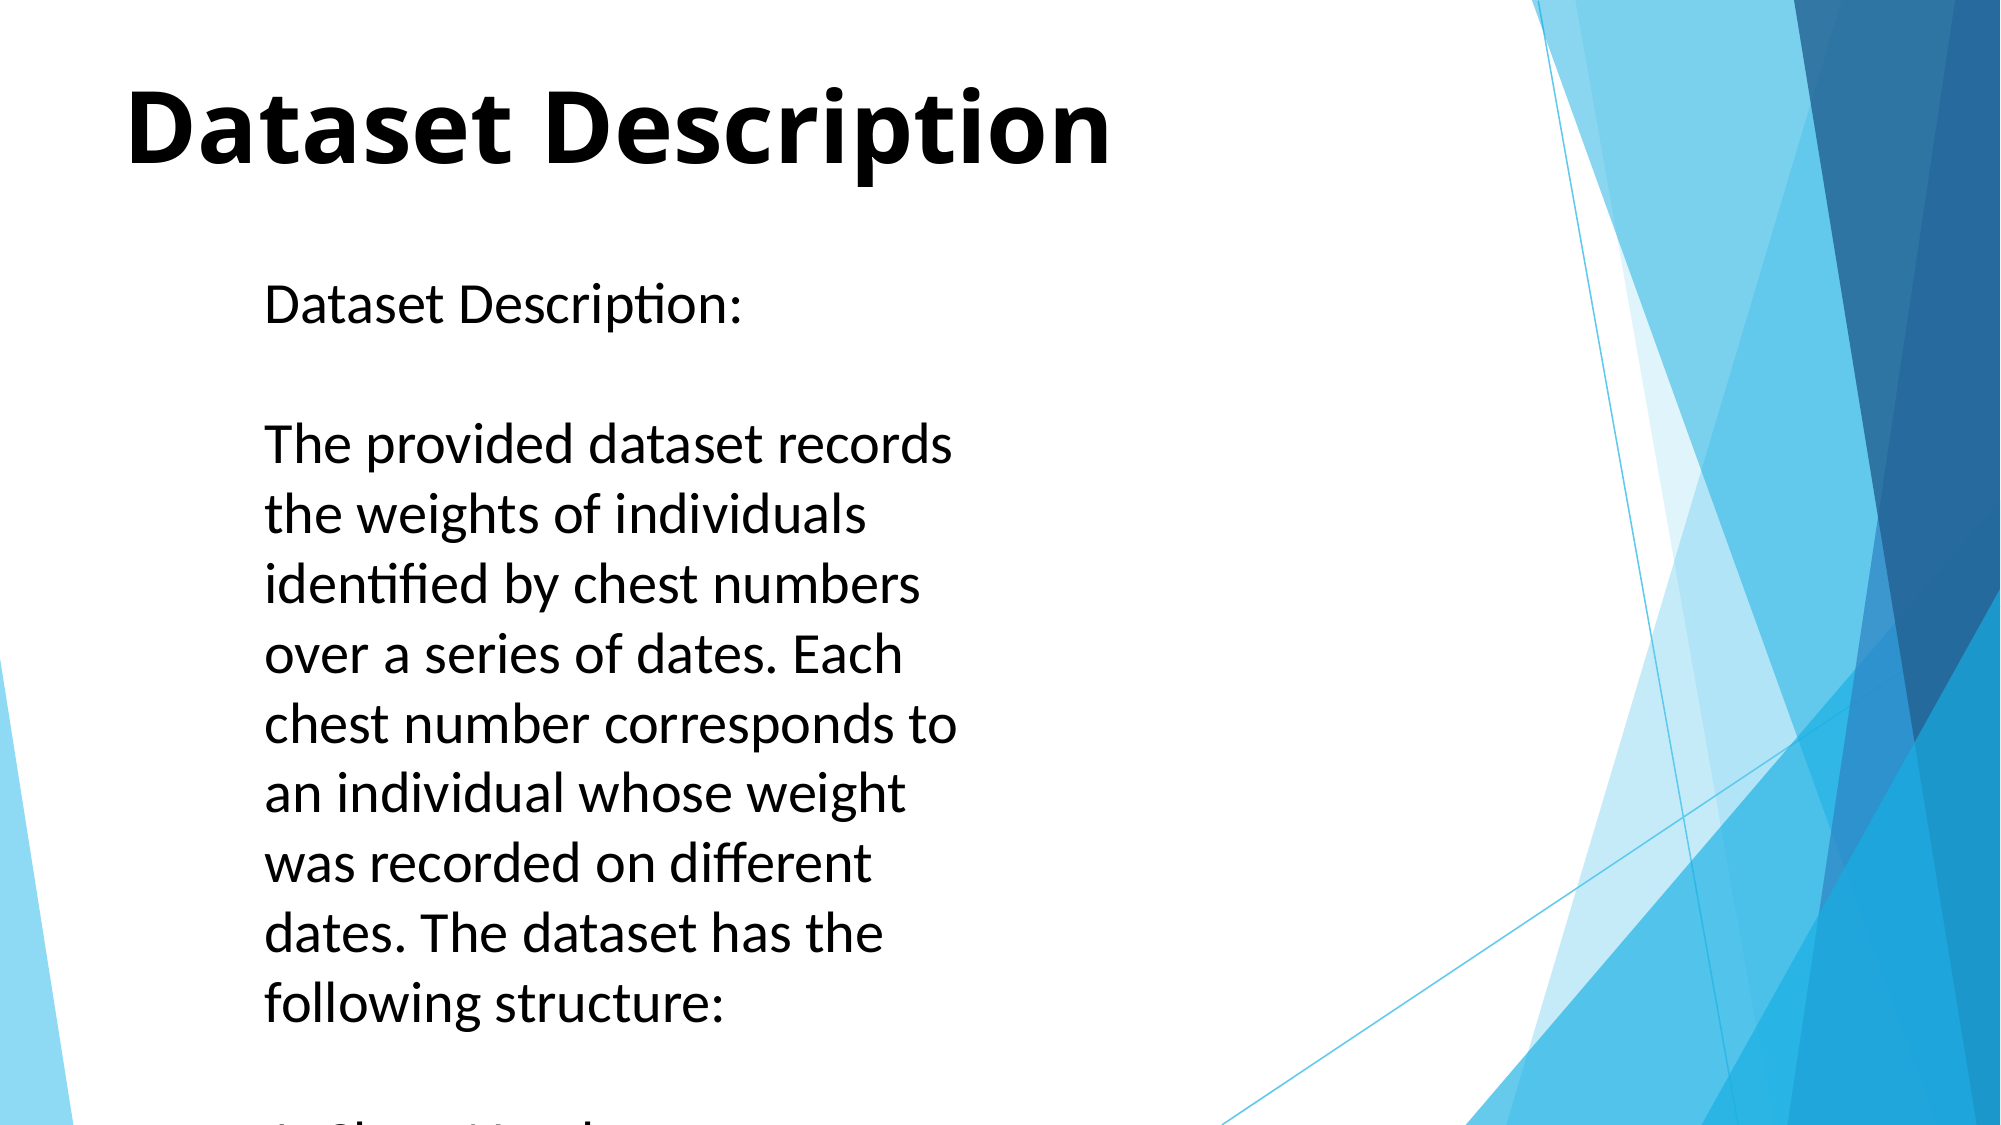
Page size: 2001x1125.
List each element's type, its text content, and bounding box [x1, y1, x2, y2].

text_box Dataset Description: The provided dataset records the weights of individuals identified by chest numbers over a series of dates. Each chest number corresponds to an individual whose weight was recorded on different dates. The dataset has the following structure: 1. Chest Number: Description: A unique identifier for each individual. Values: Chest 31 Chest 32 2. Dates: Description: The specific dates on which weight measurements were recorded. Values: 5/3/2013 5/11/2013 5/19/2013 5/26/2013 6/1/2013 3. Weights: Description: The recorded weight of each individual on the respective dates. Values: For Chest 31: Only two weights are provided (138 on 5/26/2013 and 138 on 6/1/2013), while weights for earlier dates are missing. For Chest 32: Weights are provided for three dates (140 on 5/3/2013, 140 on 5/11/2013, and 139 on 5/19/2013), while the weights for the last two dates are missing. 4. Grand Total per Chest: [249, 257, 1000, 1125]
title Dataset Description [123, 63, 1877, 182]
